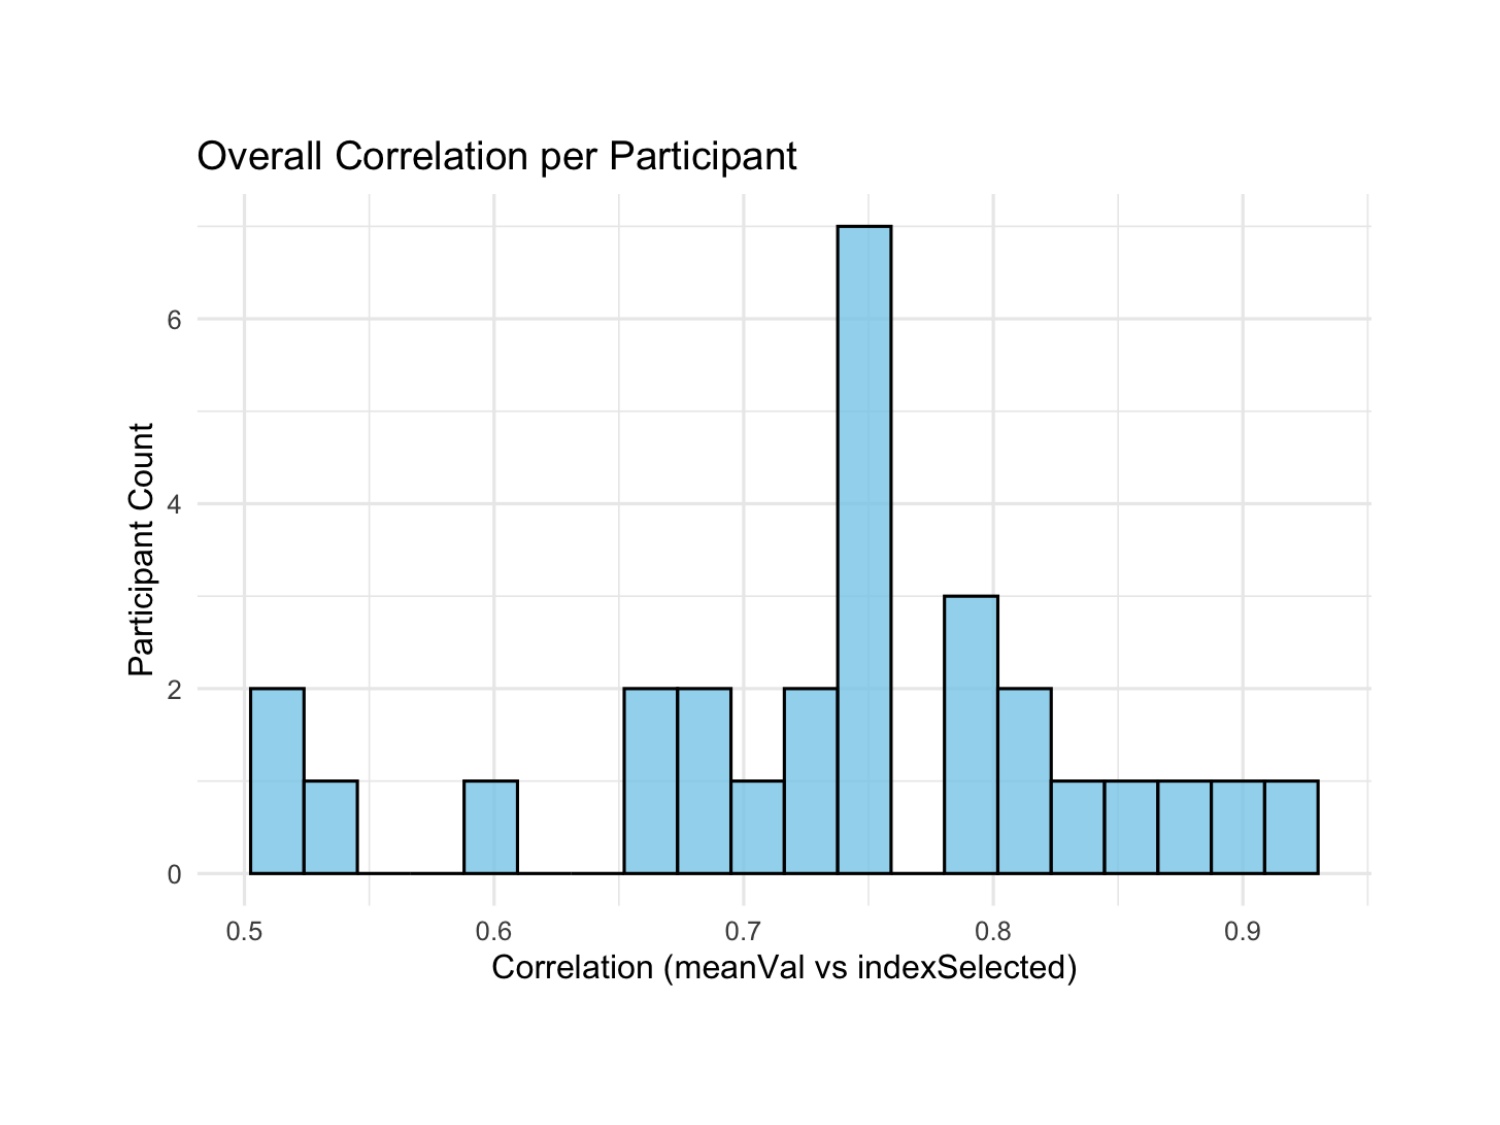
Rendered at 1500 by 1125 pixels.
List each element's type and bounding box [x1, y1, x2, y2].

picture [112, 124, 1388, 1001]
